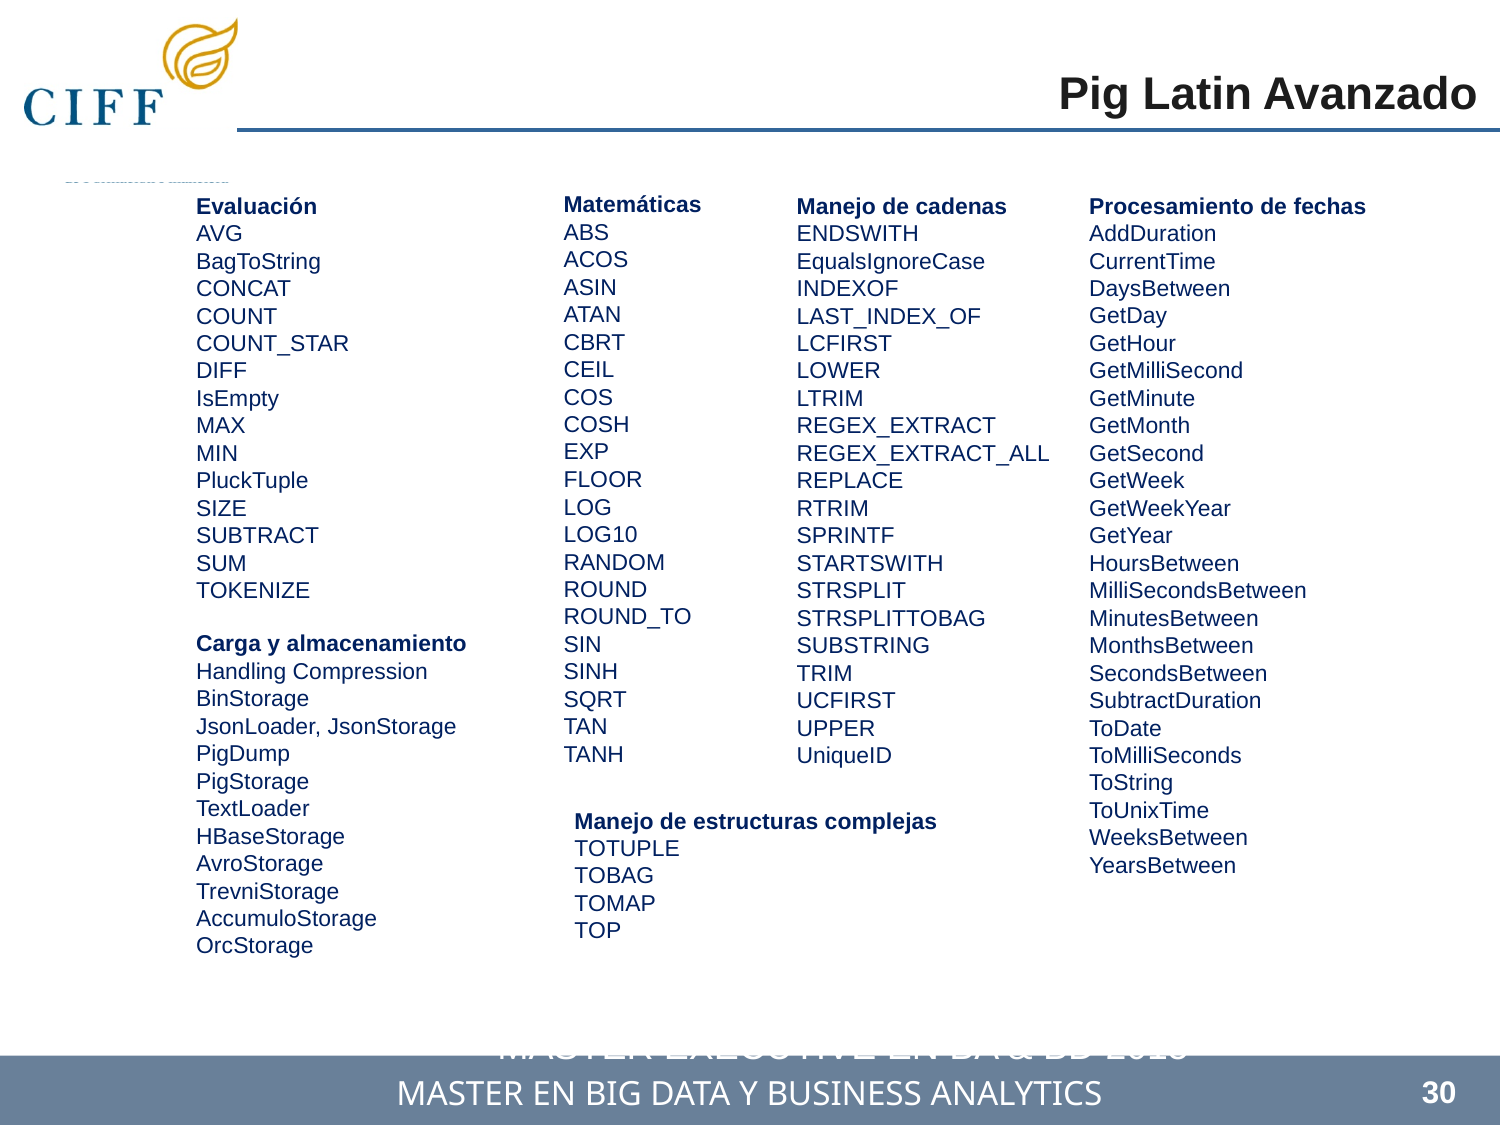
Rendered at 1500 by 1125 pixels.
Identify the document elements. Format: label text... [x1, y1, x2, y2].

text_box Procesamiento de fechas AddDuration CurrentTime DaysBetween GetDay GetHour GetMilliSecond GetMinute GetMonth GetSecond GetWeek GetWeekYear GetYear HoursBetween MilliSecondsBetween MinutesBetween MonthsBetween SecondsBetween SubtractDuration ToDate ToMilliSeconds ToString ToUnixTime WeeksBetween YearsBetween [1074, 183, 1384, 921]
text_box Evaluación AVG BagToString CONCAT COUNT COUNT_STAR DIFF IsEmpty MAX MIN PluckTuple SIZE SUBTRACT SUM TOKENIZE [180, 183, 369, 621]
text_box Manejo de estructuras complejas TOTUPLE TOBAG TOMAP TOP [559, 798, 1012, 1009]
text_box Manejo de cadenas ENDSWITH EqualsIgnoreCase INDEXOF LAST_INDEX_OF LCFIRST LOWER LTRIM REGEX_EXTRACT REGEX_EXTRACT_ALL REPLACE RTRIM SPRINTF STARTSWITH STRSPLIT STRSPLITTOBAG SUBSTRING TRIM UCFIRST UPPER UniqueID [781, 183, 1069, 813]
text_box Matemáticas ABS ACOS ASIN ATAN CBRT CEIL COS COSH EXP FLOOR LOG LOG10 RANDOM ROUND ROUND_TO SIN SINH SQRT TAN TANH [548, 182, 718, 811]
text_box Pig Latin Avanzado [260, 55, 1493, 244]
text_box Carga y almacenamiento Handling Compression BinStorage JsonLoader, JsonStorage PigDump PigStorage TextLoader HBaseStorage AvroStorage TrevniStorage AccumuloStorage OrcStorage [180, 621, 483, 1001]
text_box ‹#› [1385, 1064, 1493, 1121]
picture [24, 17, 238, 129]
